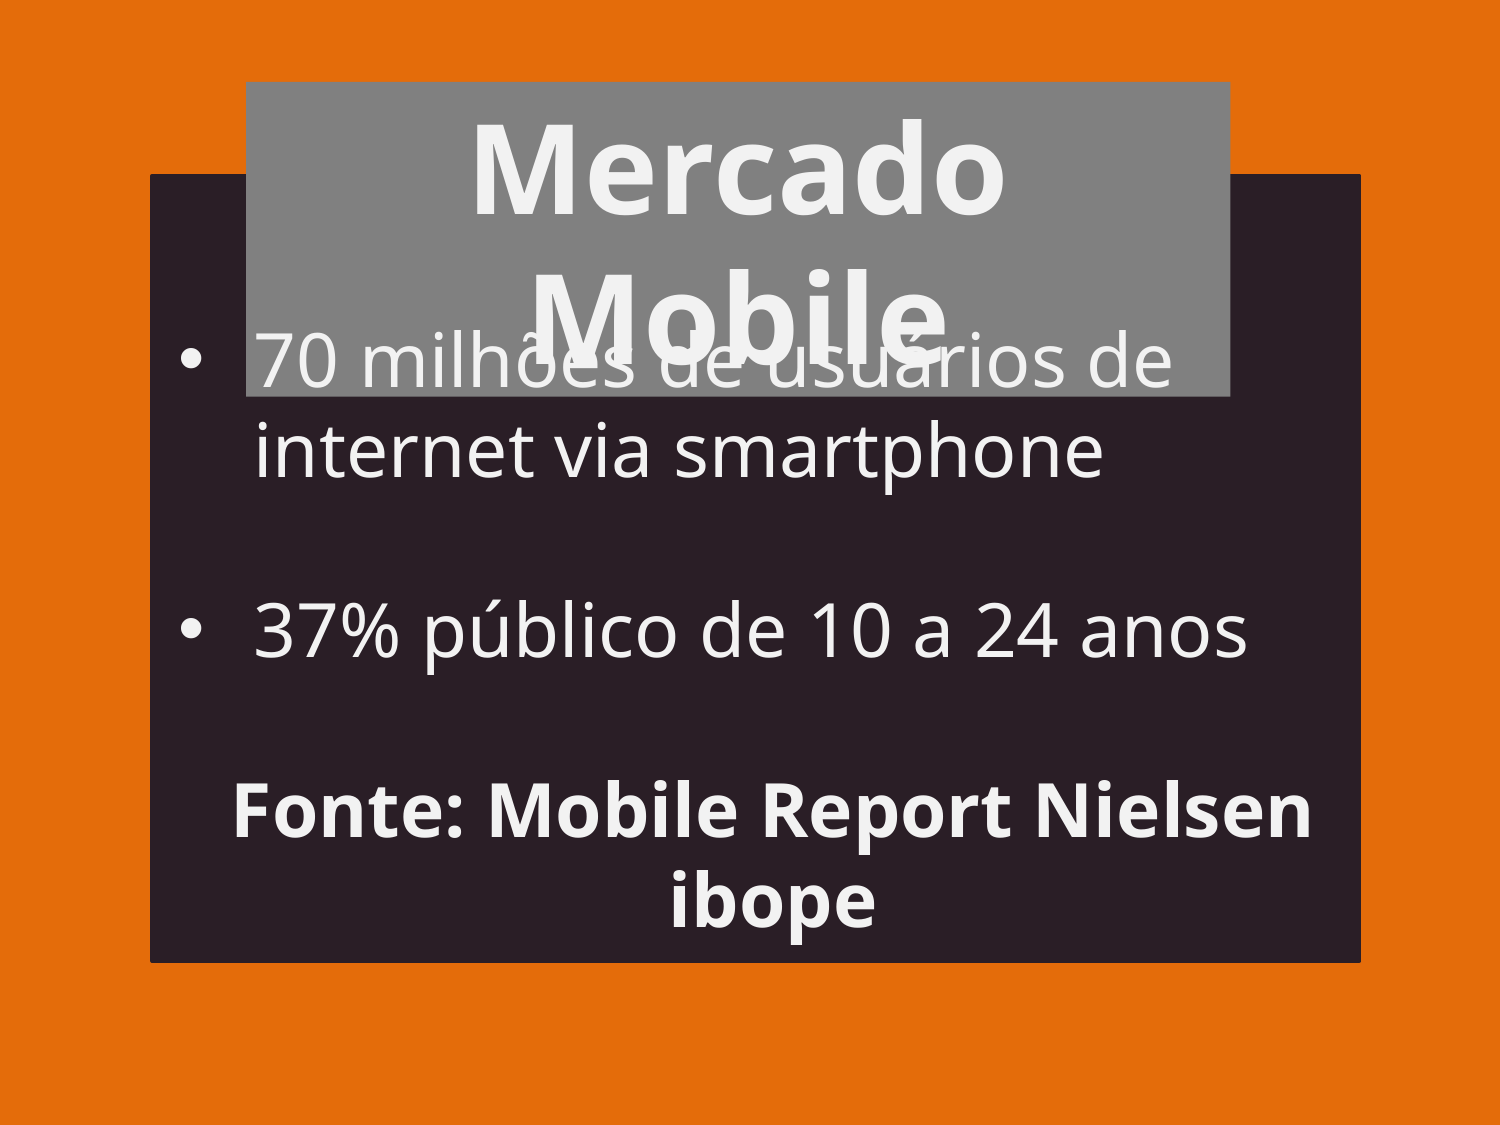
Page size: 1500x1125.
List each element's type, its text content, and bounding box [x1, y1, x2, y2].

text_box [0, 0, 1500, 1125]
text_box 70 milhões de usuários de internet via smartphone 37% público de 10 a 24 anos Fonte: Mobile Report Nielsen ibope [163, 304, 1383, 995]
text_box [150, 174, 246, 963]
text_box [1231, 174, 1361, 304]
text_box Mercado Mobile [246, 81, 1231, 304]
